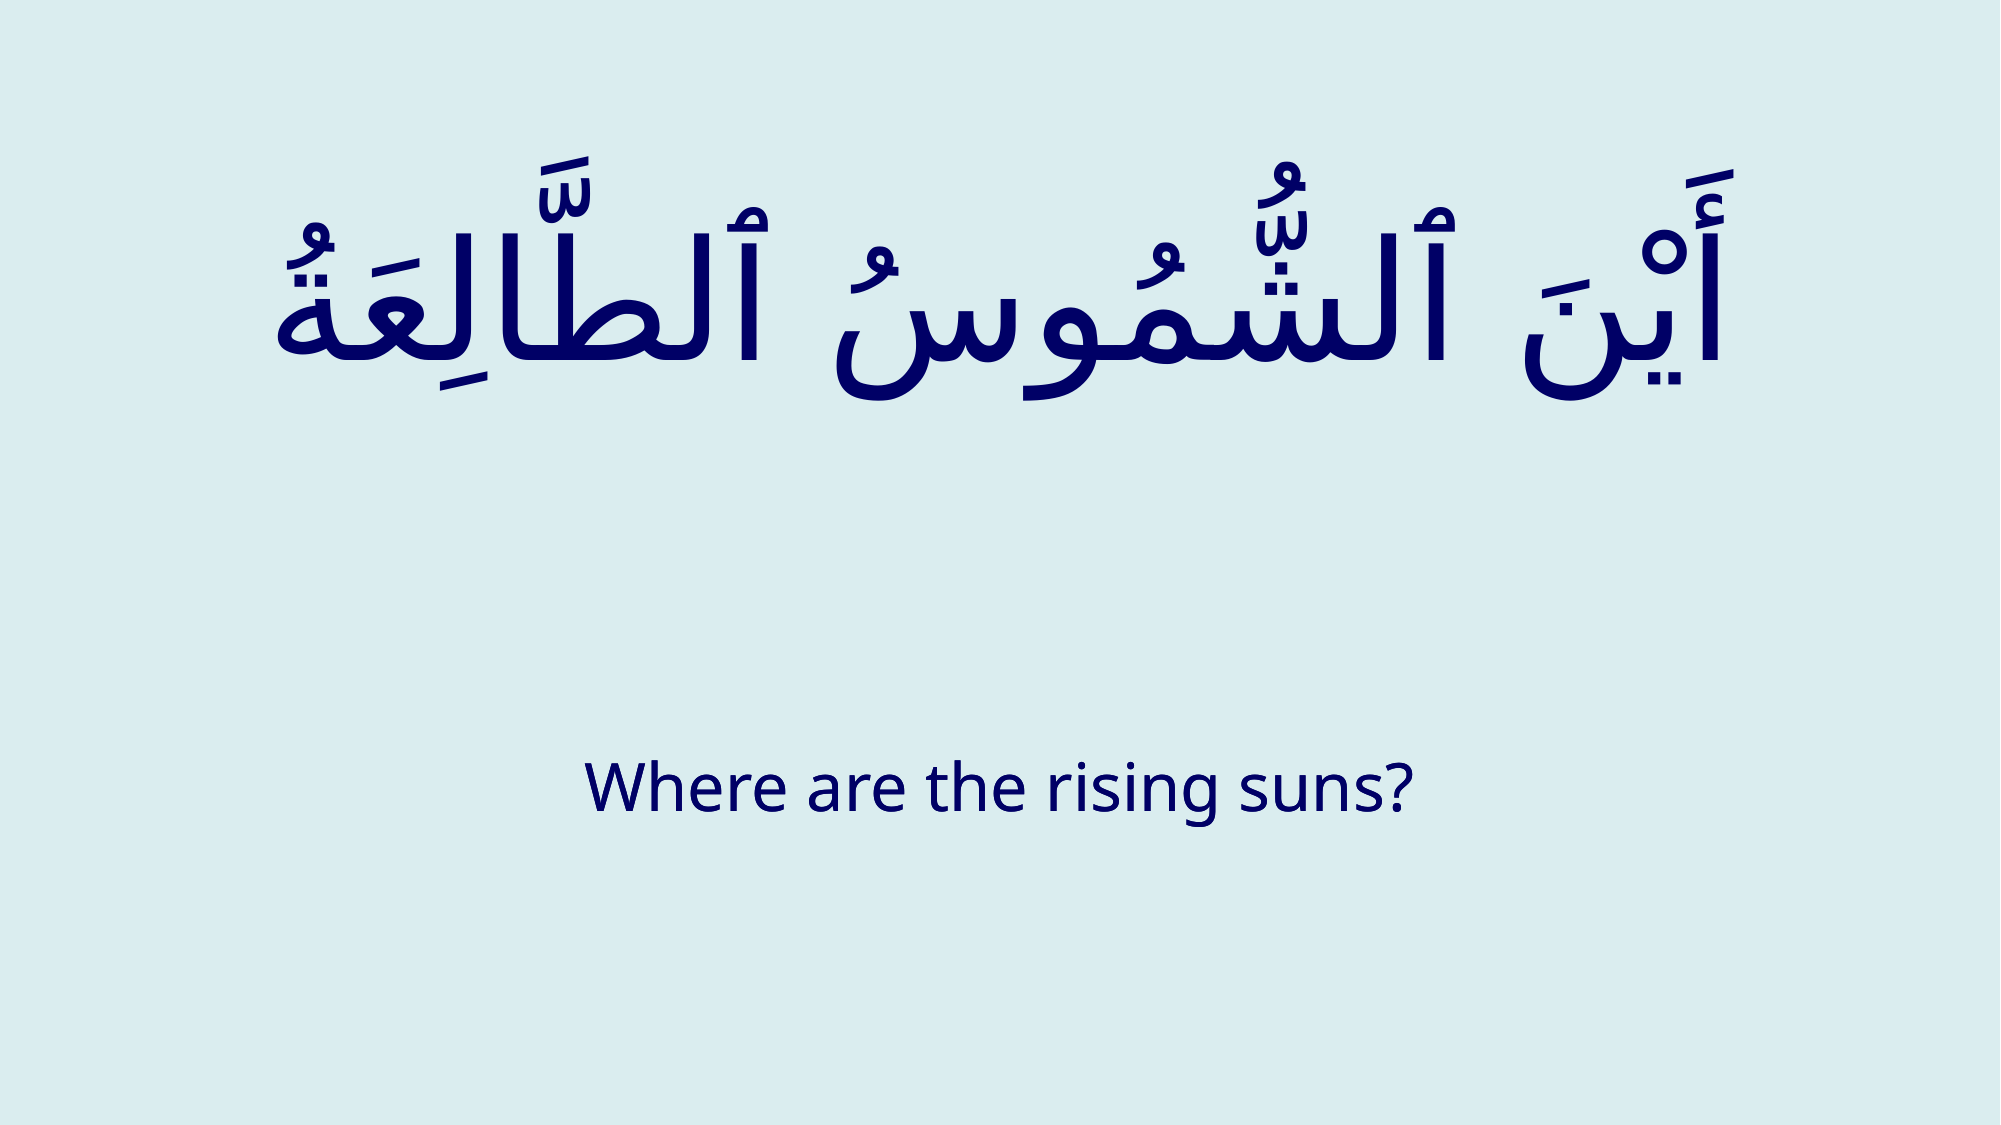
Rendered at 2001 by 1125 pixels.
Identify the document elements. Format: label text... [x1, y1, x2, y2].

title أَيْنَ ٱلشُّمُوسُ ٱلطَّالِعَةُ [0, 200, 2000, 388]
text_box Where are the rising suns? [356, 737, 1644, 1050]
